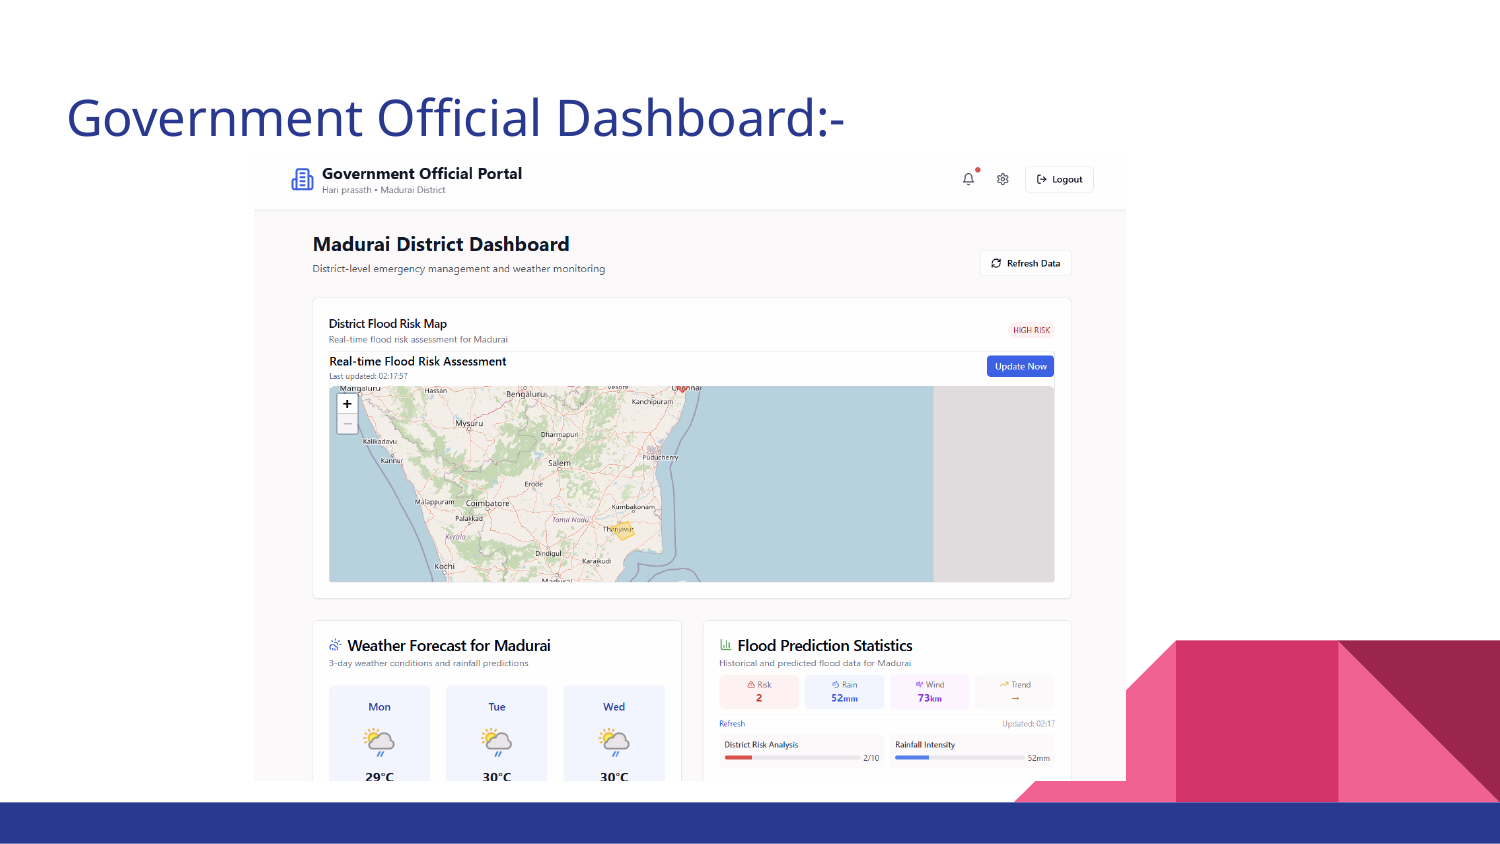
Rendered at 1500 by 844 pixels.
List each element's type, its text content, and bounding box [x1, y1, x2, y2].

picture [254, 153, 1126, 781]
title Government Official Dashboard:- [51, 67, 1449, 167]
